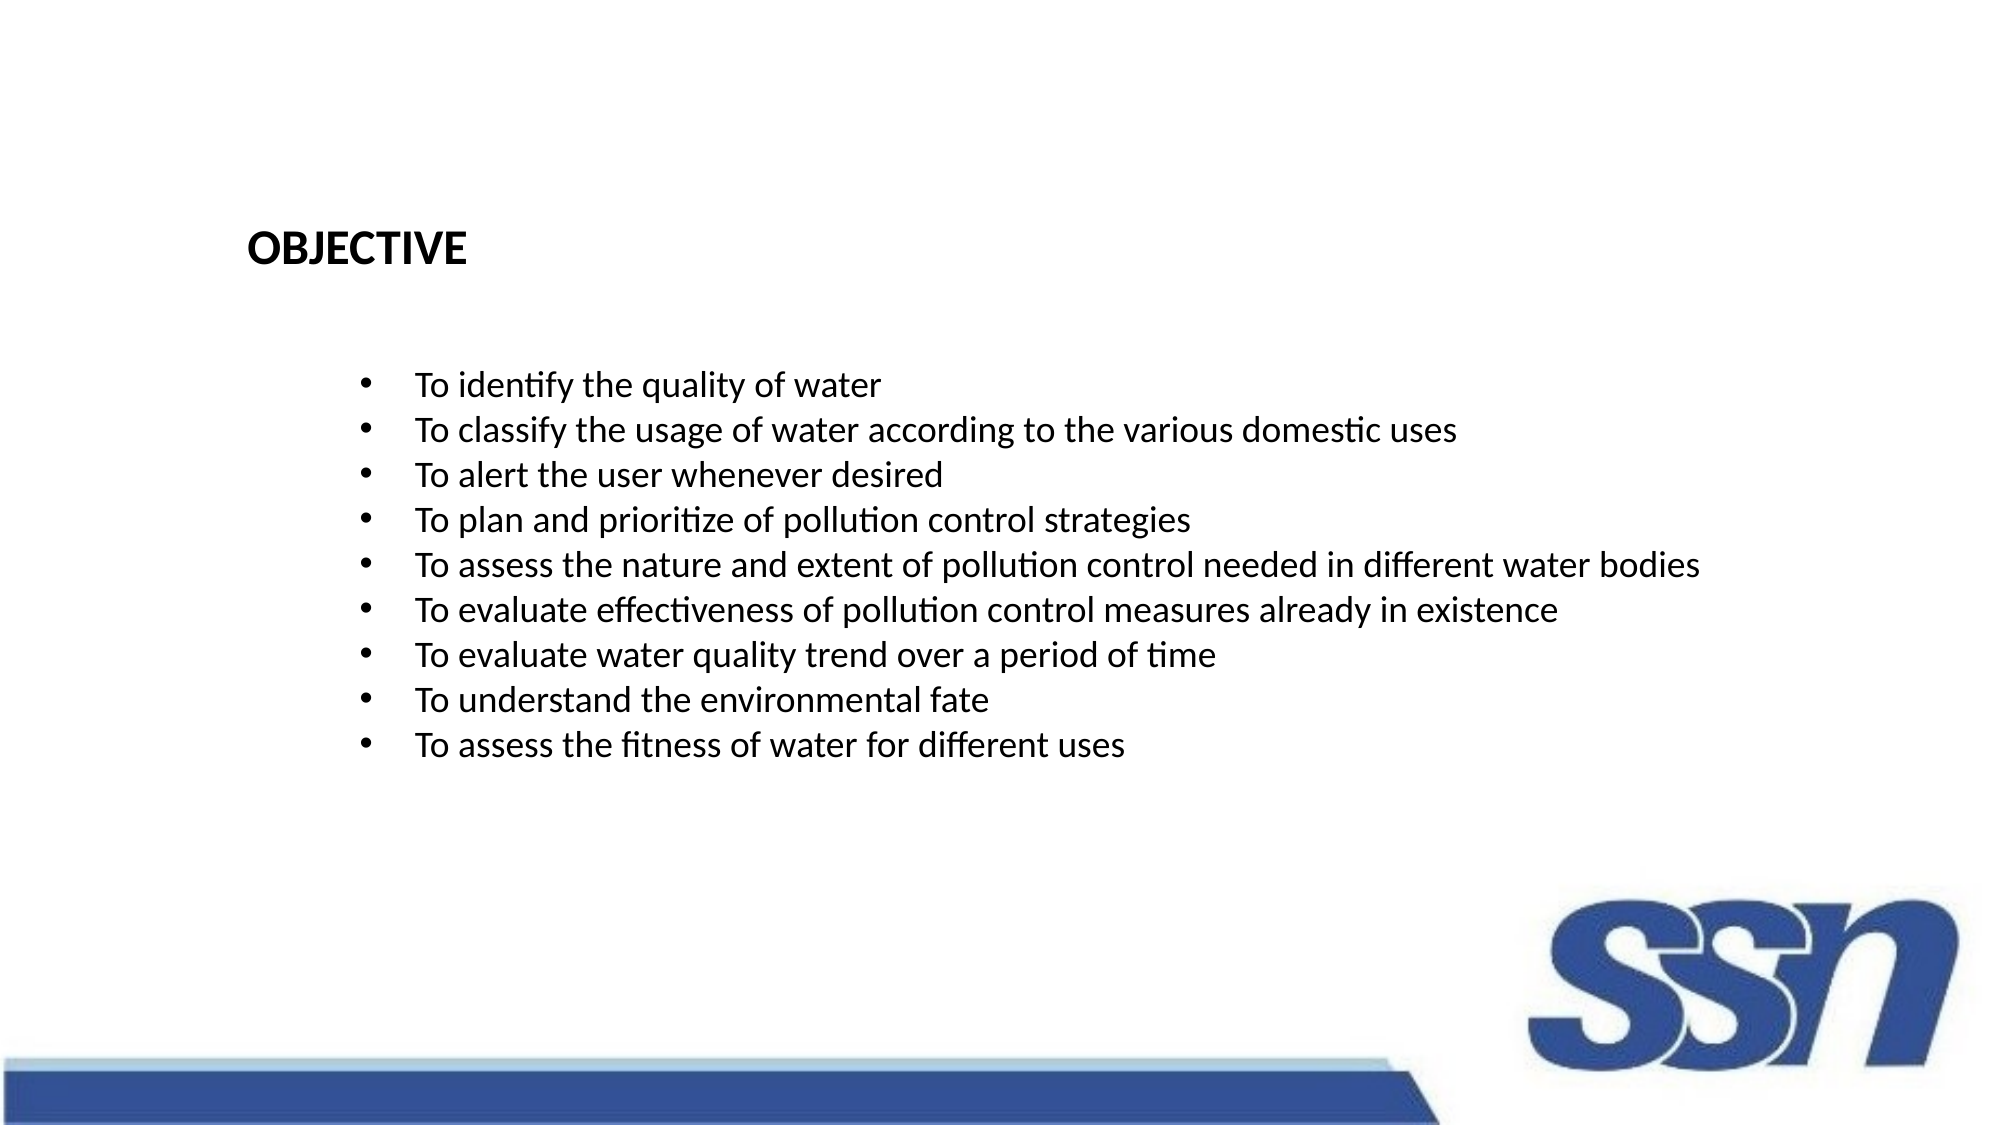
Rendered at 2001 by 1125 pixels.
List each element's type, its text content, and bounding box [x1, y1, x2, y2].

picture [0, 0, 2001, 1125]
text_box OBJECTIVE [132, 207, 583, 372]
text_box To identify the quality of water To classify the usage of water according to the various domestic uses To alert the user whenever desired To plan and prioritize of pollution control strategies To assess the nature and extent of pollution control needed in different water bodies To evaluate effectiveness of pollution control measures already in existence To evaluate water quality trend over a period of time To understand the environmental fate To assess the fitness of water for different uses [344, 352, 1852, 863]
